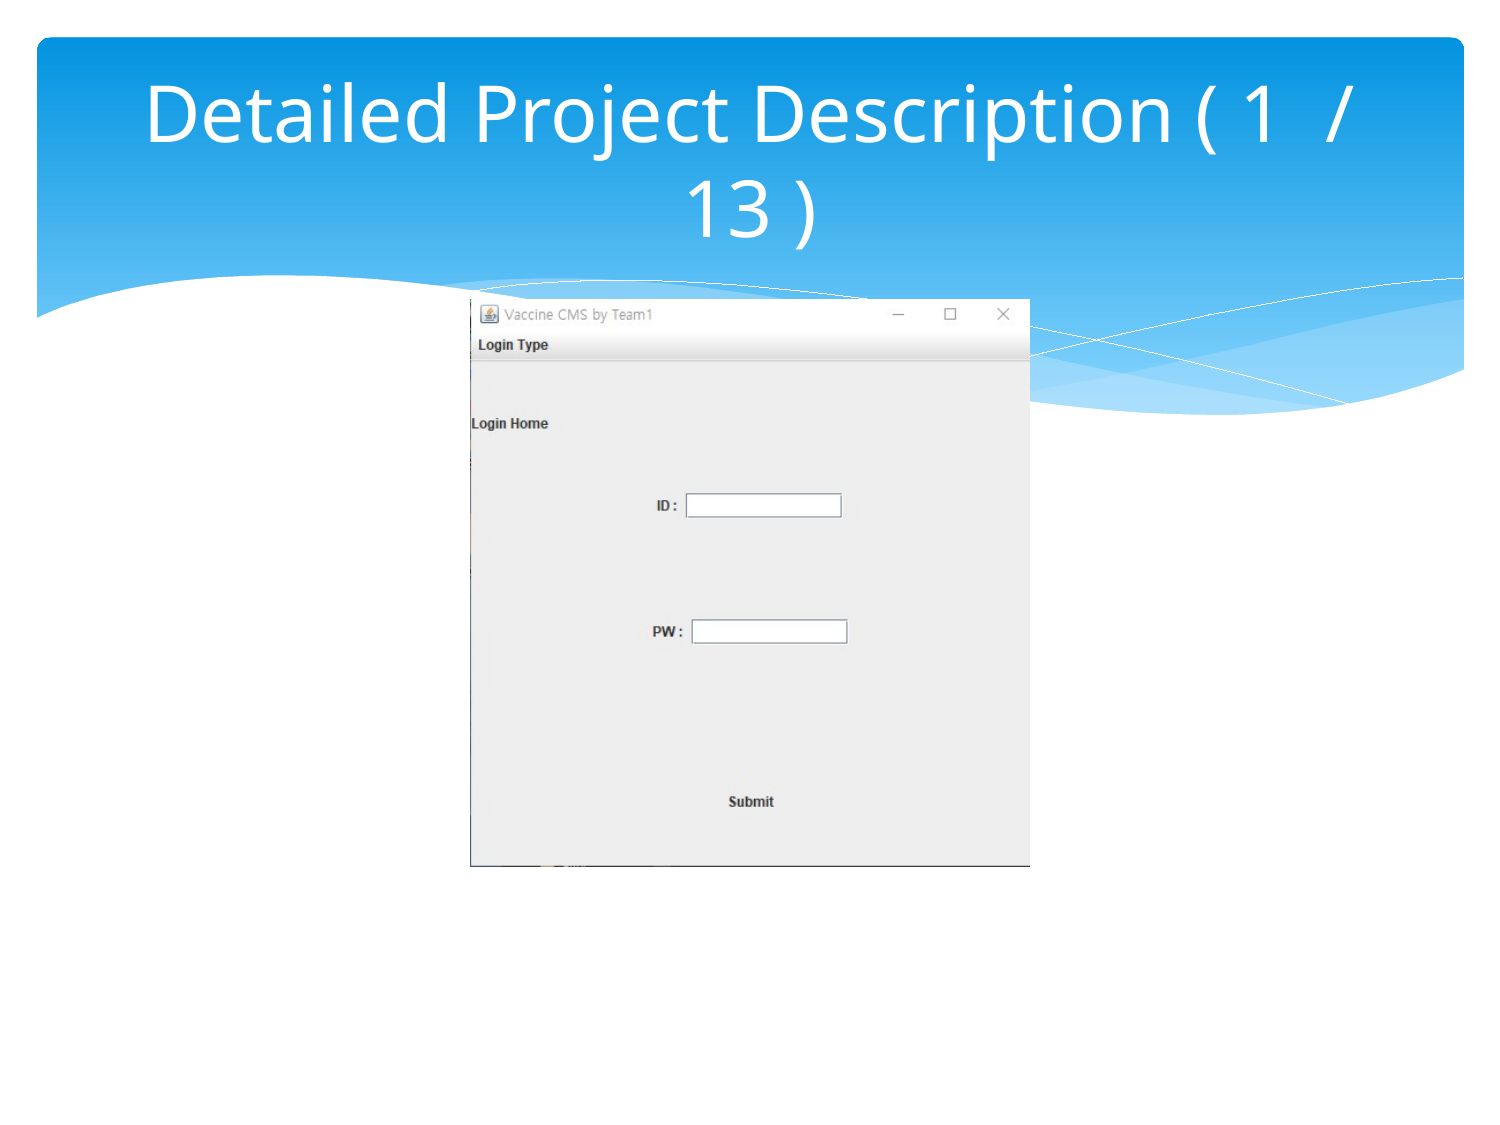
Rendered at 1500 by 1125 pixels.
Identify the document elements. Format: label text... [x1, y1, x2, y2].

title Detailed Project Description ( 1 / 13 ) [75, 55, 1425, 261]
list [470, 299, 1030, 867]
